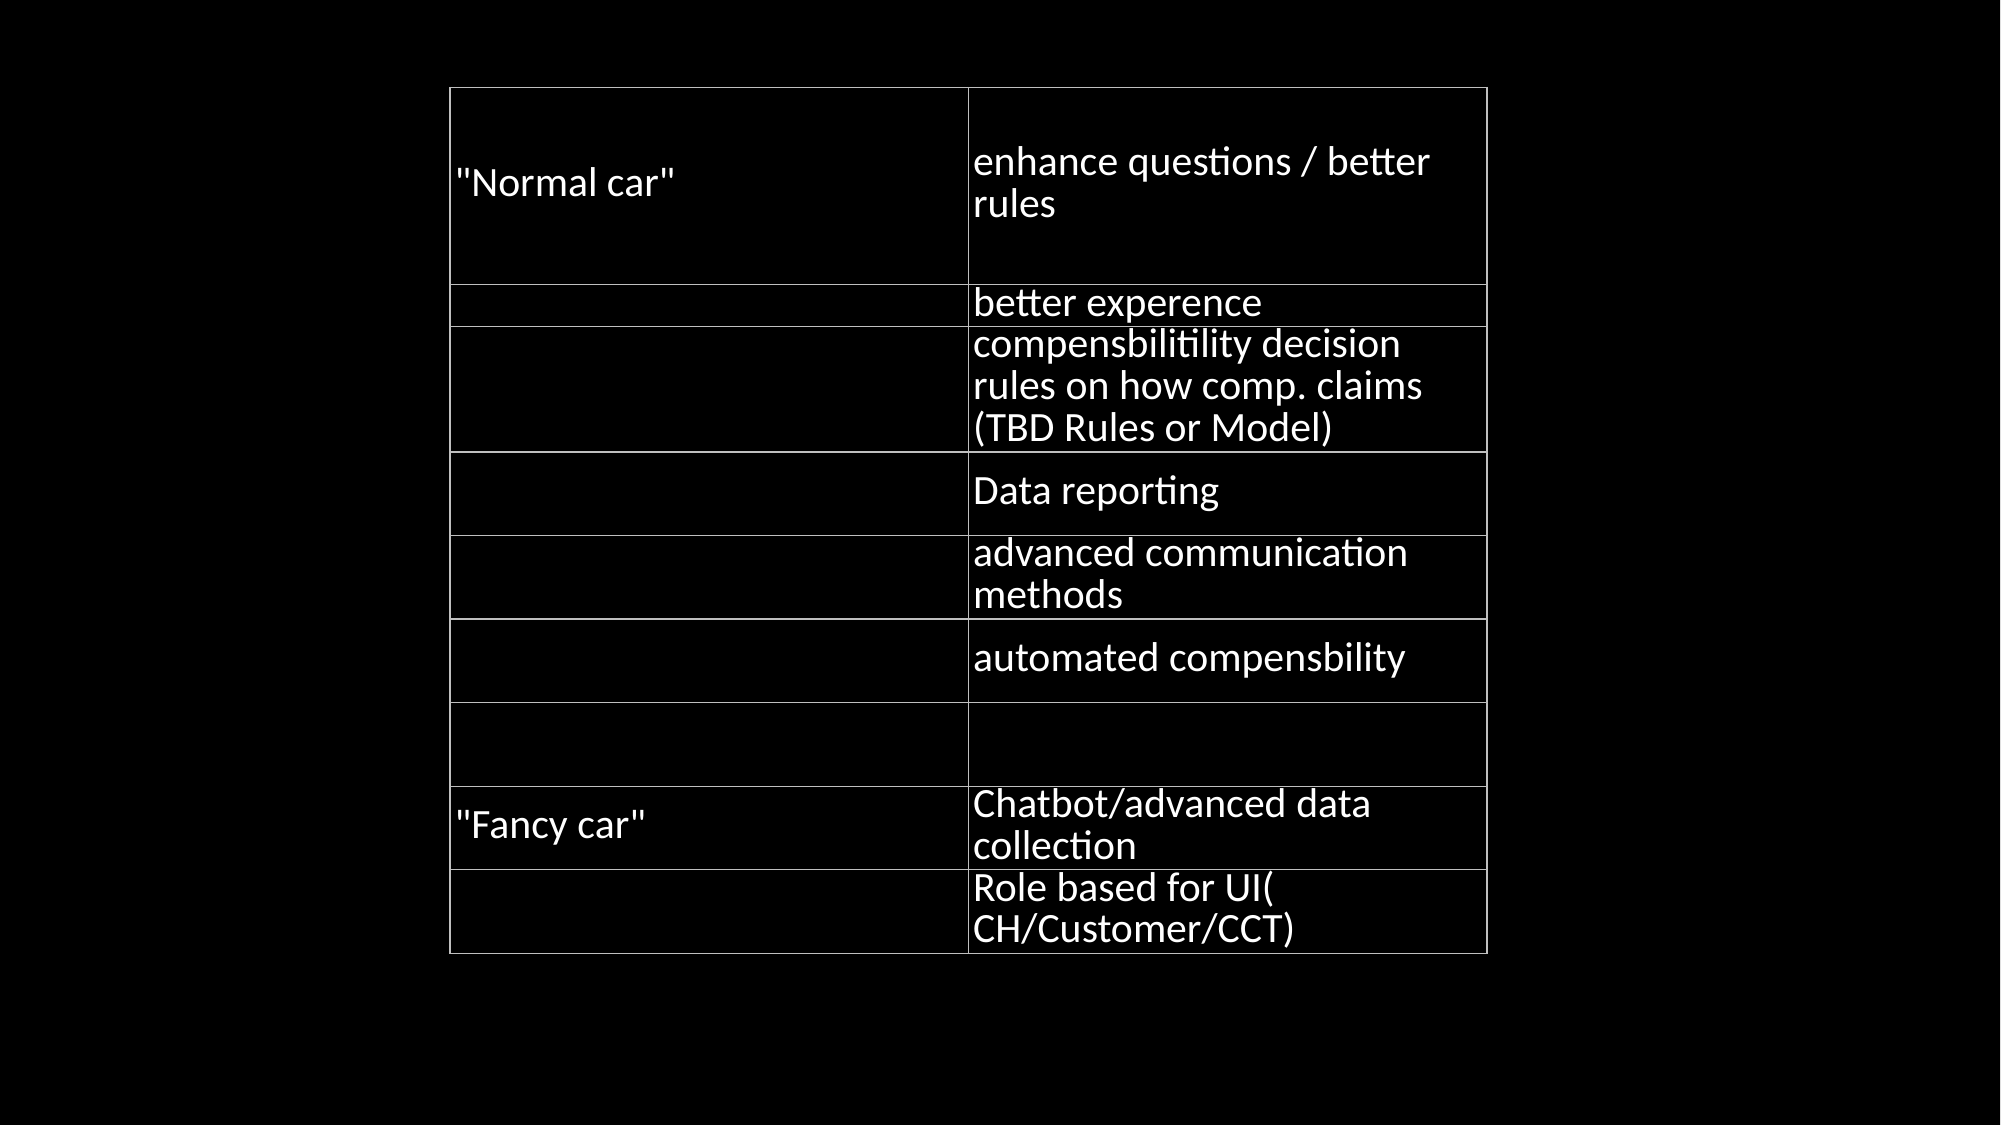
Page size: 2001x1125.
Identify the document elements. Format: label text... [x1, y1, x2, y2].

table_cell automated compensbility [969, 620, 1486, 702]
table_header enhance questions / better rules [969, 88, 1486, 284]
table_cell [451, 453, 968, 535]
table_cell compensbilitility decision rules on how comp. claims (TBD Rules or Model) [969, 327, 1486, 451]
table_cell Role based for UI( CH/Customer/CCT) [969, 870, 1486, 953]
table_cell Chatbot/advanced data collection [969, 787, 1486, 869]
table_cell [969, 703, 1486, 786]
table_cell better experence [969, 285, 1486, 326]
table_cell [451, 620, 968, 702]
table_cell "Fancy car" [451, 787, 968, 869]
table_cell [451, 327, 968, 451]
table_cell [451, 703, 968, 786]
table_cell [451, 285, 968, 326]
table_cell advanced communication methods [969, 536, 1486, 618]
table_cell Data reporting [969, 453, 1486, 535]
table_cell [451, 536, 968, 618]
table_header "Normal car" [451, 88, 968, 284]
table_cell [451, 870, 968, 953]
